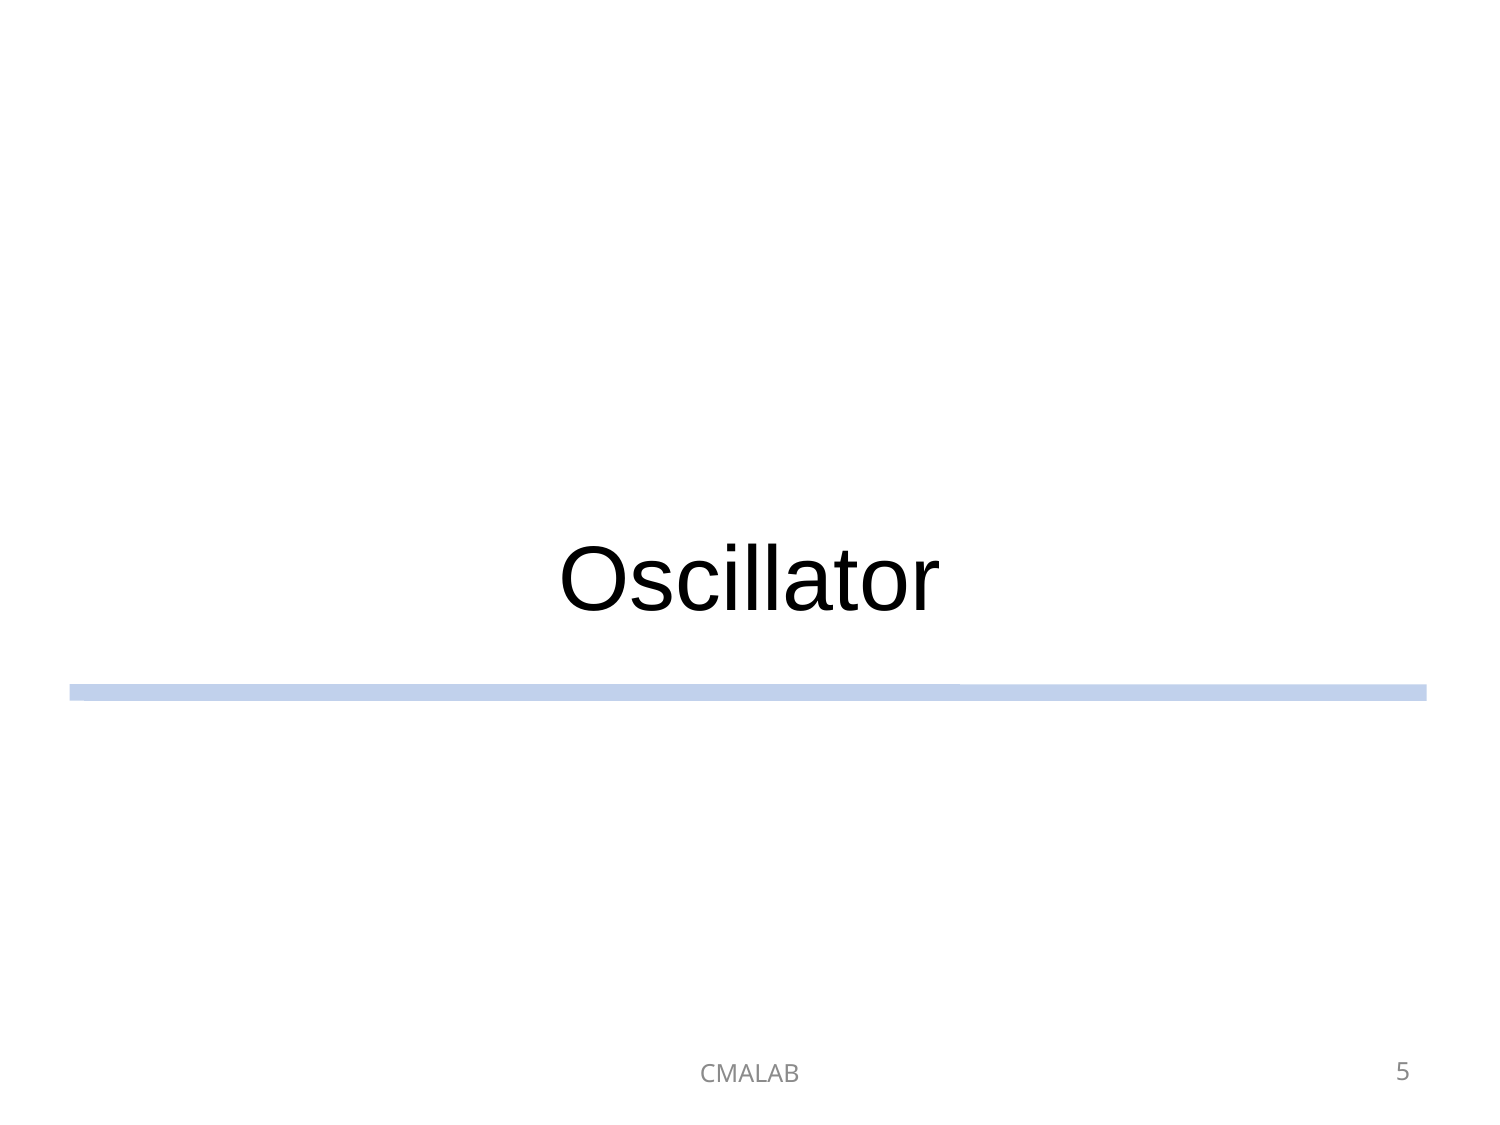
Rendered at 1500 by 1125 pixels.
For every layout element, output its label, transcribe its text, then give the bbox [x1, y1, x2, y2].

footer CMALAB [512, 1042, 988, 1103]
slide_number 5 [1074, 1042, 1425, 1103]
title Oscillator [75, 384, 1425, 763]
